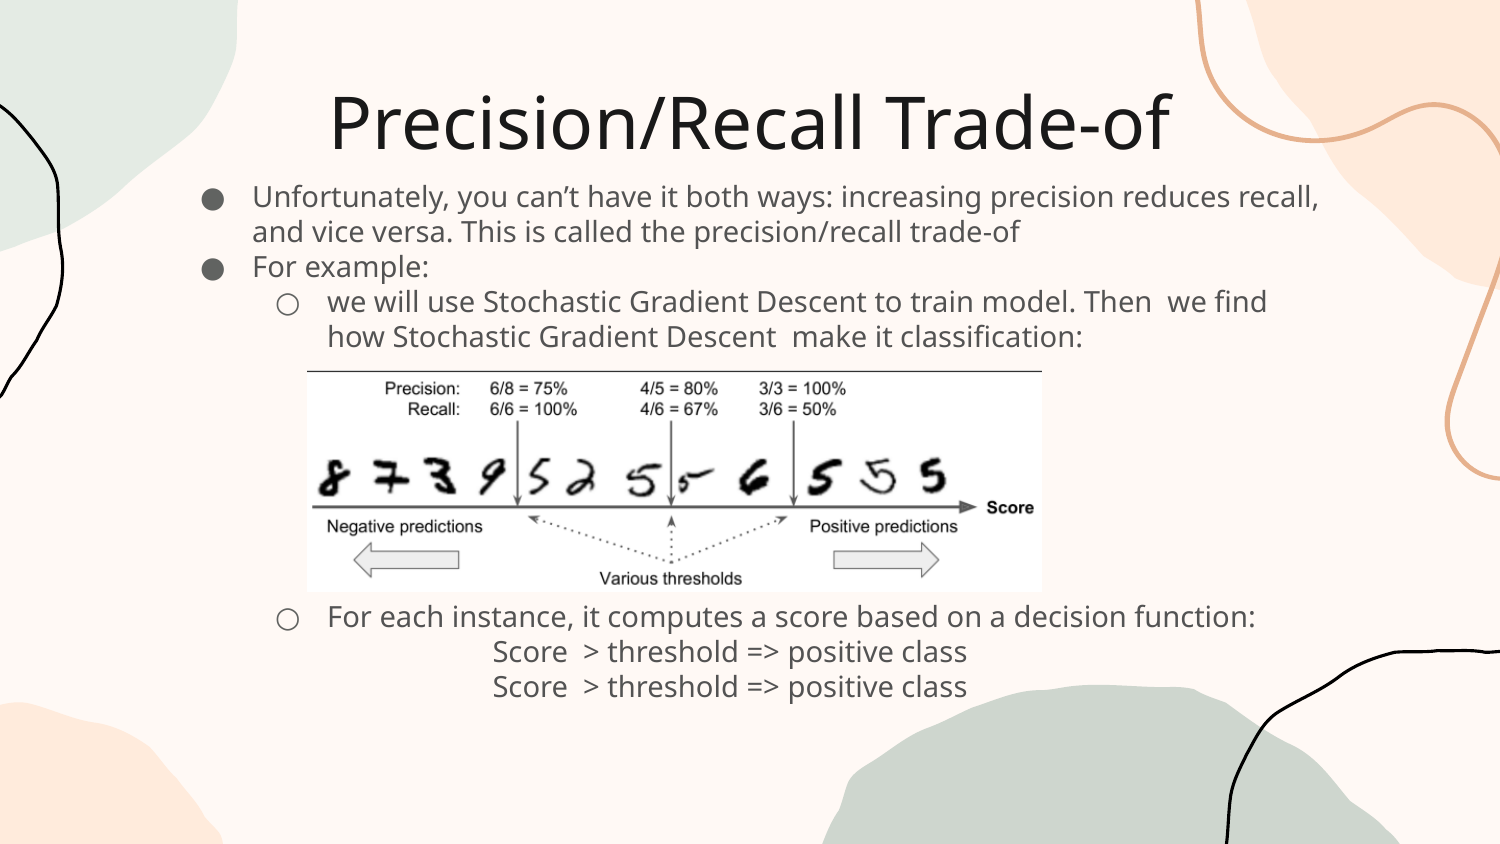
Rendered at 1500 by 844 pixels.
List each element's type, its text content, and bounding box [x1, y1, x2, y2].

subtitle Unfortunately, you can’t have it both ways: increasing precision reduces recall, and vice versa. This is called the precision/recall trade-of For example: we will use Stochastic Gradient Descent to train model. Then we find how Stochastic Gradient Descent make it classification: For each instance, it computes a score based on a decision function: Score > threshold => positive class Score > threshold => positive class [162, 260, 1338, 737]
text_box [822, 684, 1400, 844]
text_box [1195, 0, 1500, 156]
picture [307, 370, 1043, 592]
text_box [1444, 255, 1500, 481]
title Precision/Recall Trade-of [118, 72, 1382, 167]
